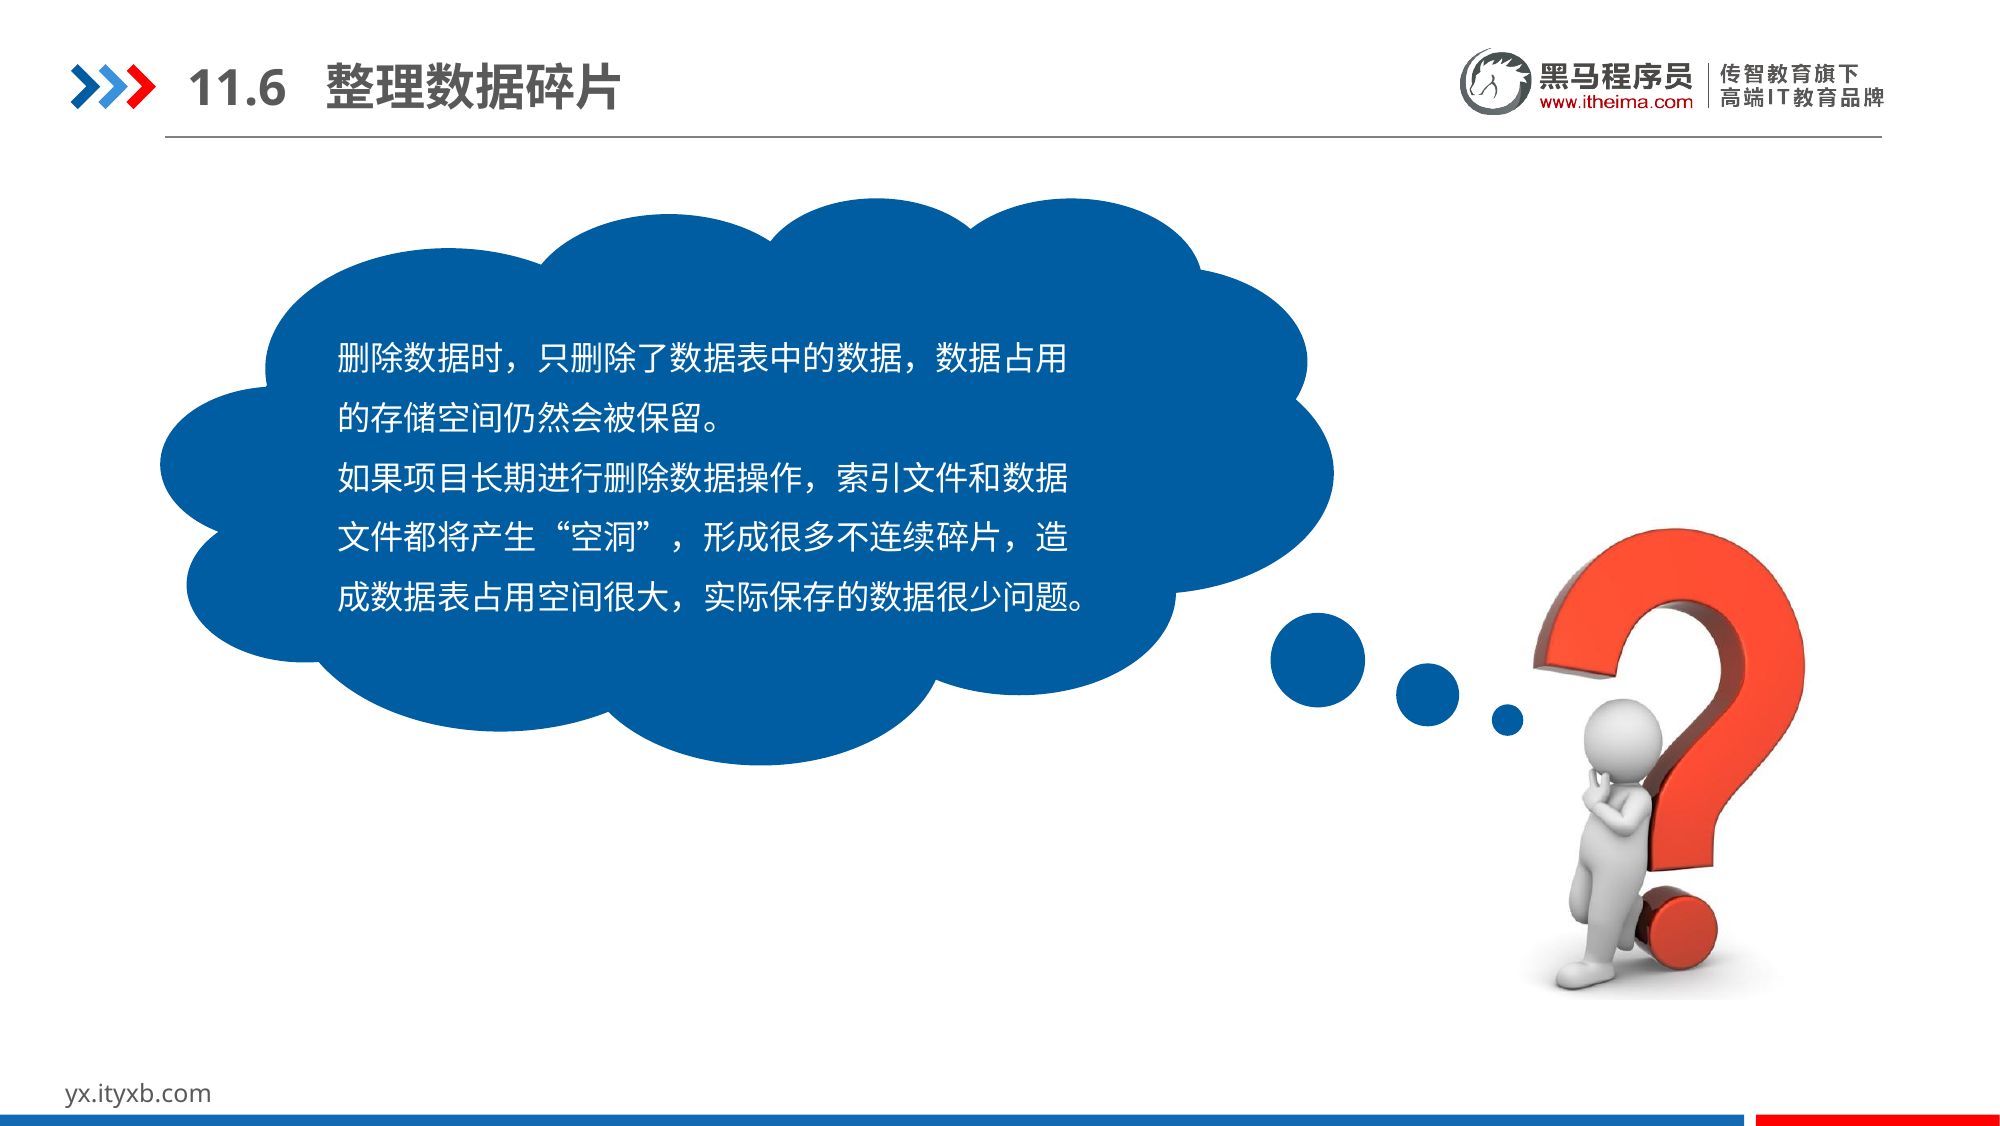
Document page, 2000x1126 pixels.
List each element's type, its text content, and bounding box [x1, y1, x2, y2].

text_box 删除数据时，只删除了数据表中的数据，数据占用的存储空间仍然会被保留。 如果项目长期进行删除数据操作，索引文件和数据文件都将产生“空洞”，形成很多不连续碎片，造成数据表占用空间很大，实际保存的数据很少问题。 [1268, 610, 1368, 710]
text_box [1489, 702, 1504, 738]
picture [1509, 515, 1816, 1000]
picture [1460, 48, 1887, 115]
text_box 删除数据时，只删除了数据表中的数据，数据占用的存储空间仍然会被保留。 如果项目长期进行删除数据操作，索引文件和数据文件都将产生“空洞”，形成很多不连续碎片，造成数据表占用空间很大，实际保存的数据很少问题。 [1394, 661, 1462, 729]
text_box 删除数据时，只删除了数据表中的数据，数据占用的存储空间仍然会被保留。 如果项目长期进行删除数据操作，索引文件和数据文件都将产生“空洞”，形成很多不连续碎片，造成数据表占用空间很大，实际保存的数据很少问题。 [158, 196, 1336, 768]
text_box 11.6 整理数据碎片 [187, 43, 1047, 127]
